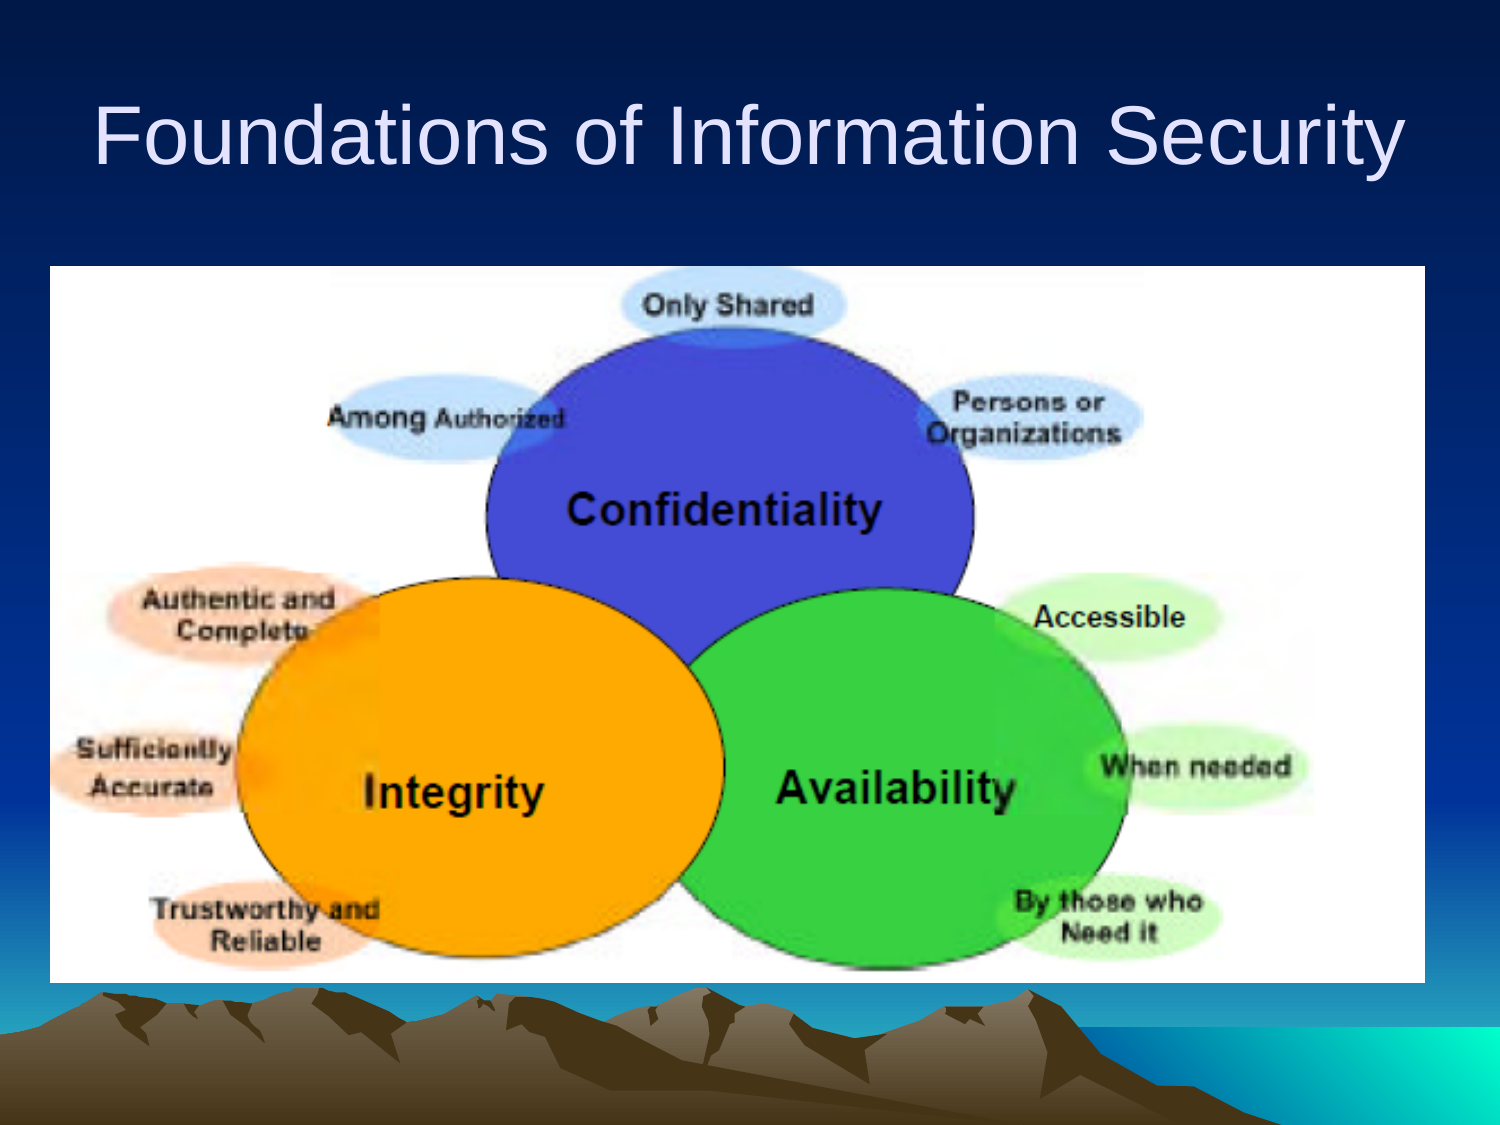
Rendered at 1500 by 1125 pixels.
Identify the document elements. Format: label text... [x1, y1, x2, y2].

title Foundations of Information Security [75, 37, 1425, 225]
picture [49, 266, 1426, 984]
